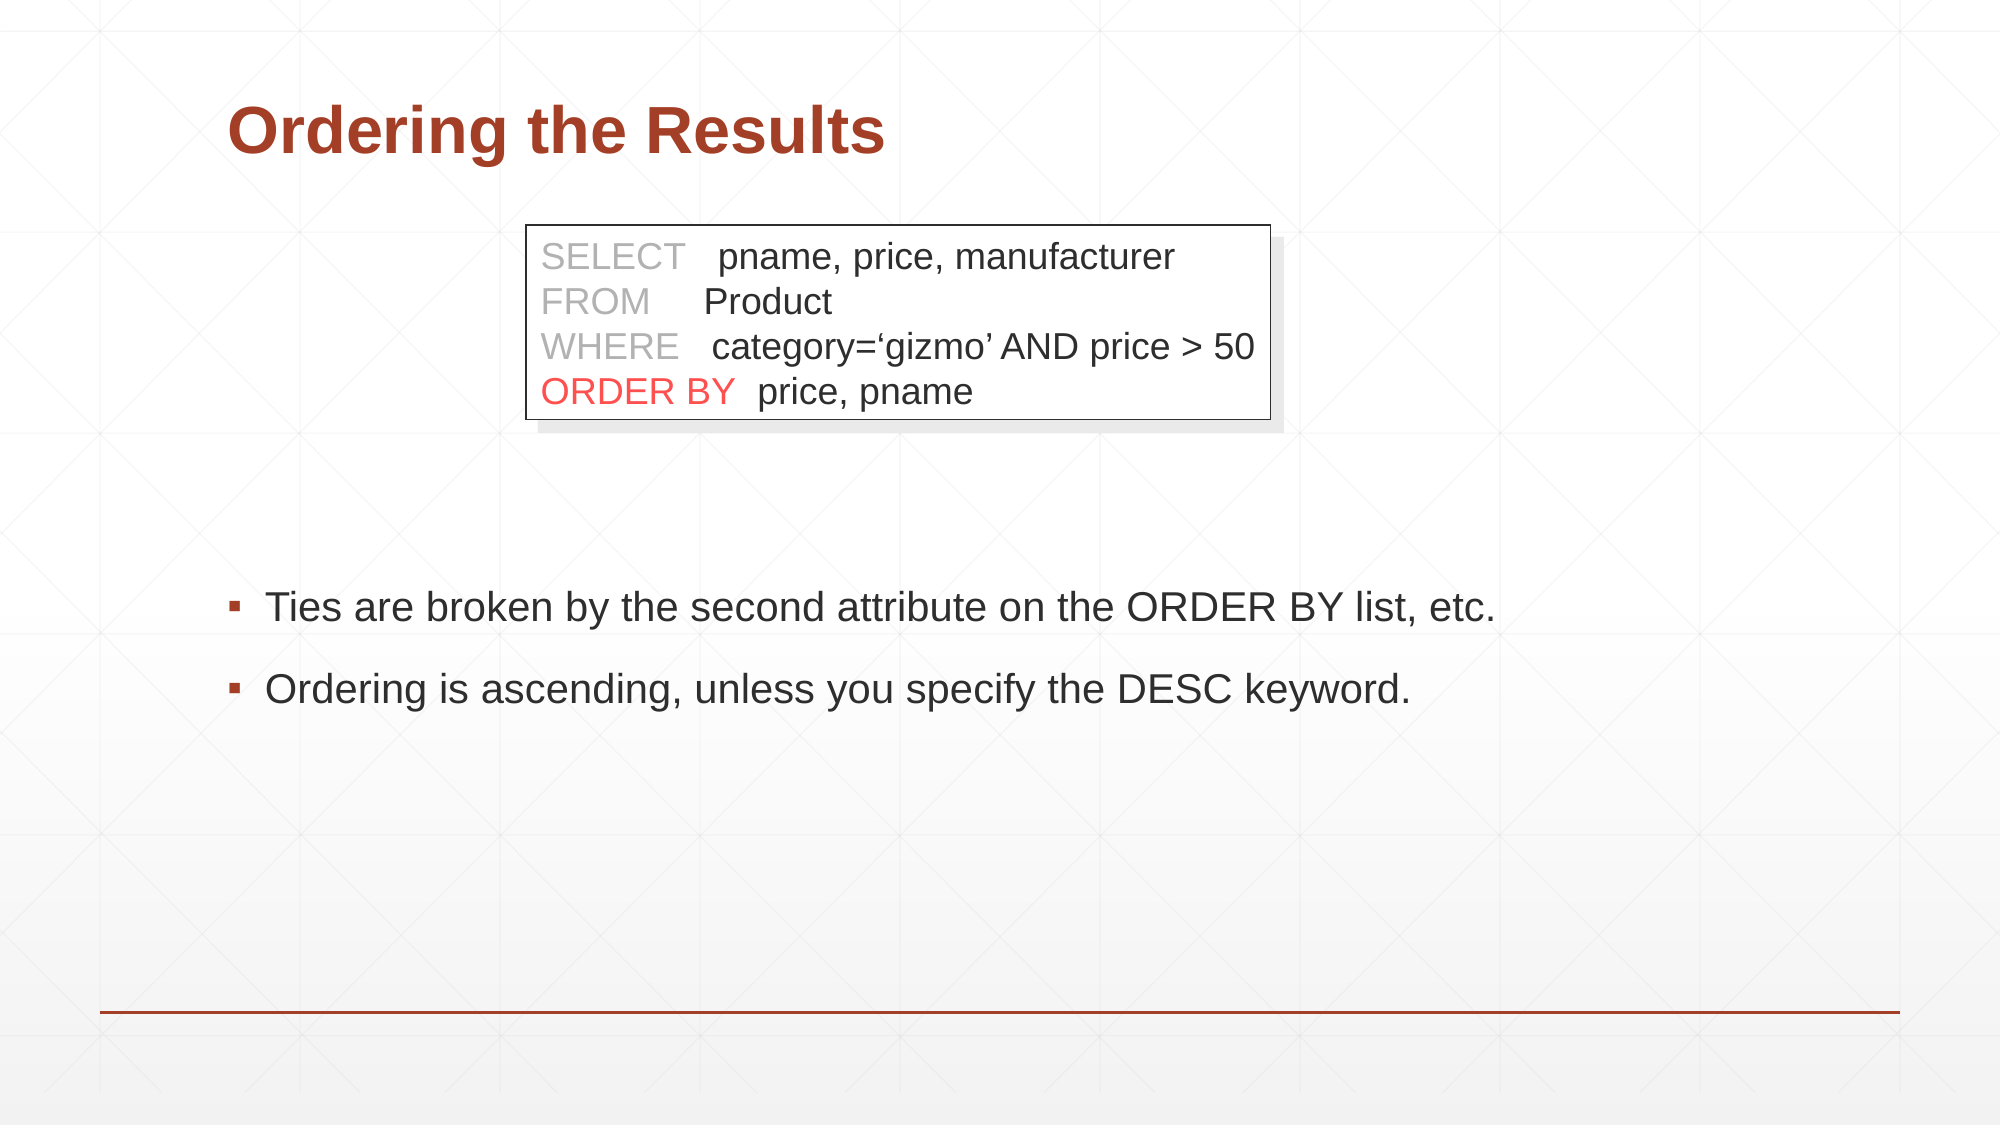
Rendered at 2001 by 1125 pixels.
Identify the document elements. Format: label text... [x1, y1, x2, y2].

title Ordering the Results [212, 82, 1788, 175]
text_box SELECT pname, price, manufacturer FROM Product WHERE category=‘gizmo’ AND price > 50 ORDER BY price, pname [525, 224, 1271, 420]
list Ties are broken by the second attribute on the ORDER BY list, etc. Ordering is ascending, unless you specify the DESC keyword. [212, 324, 1788, 950]
